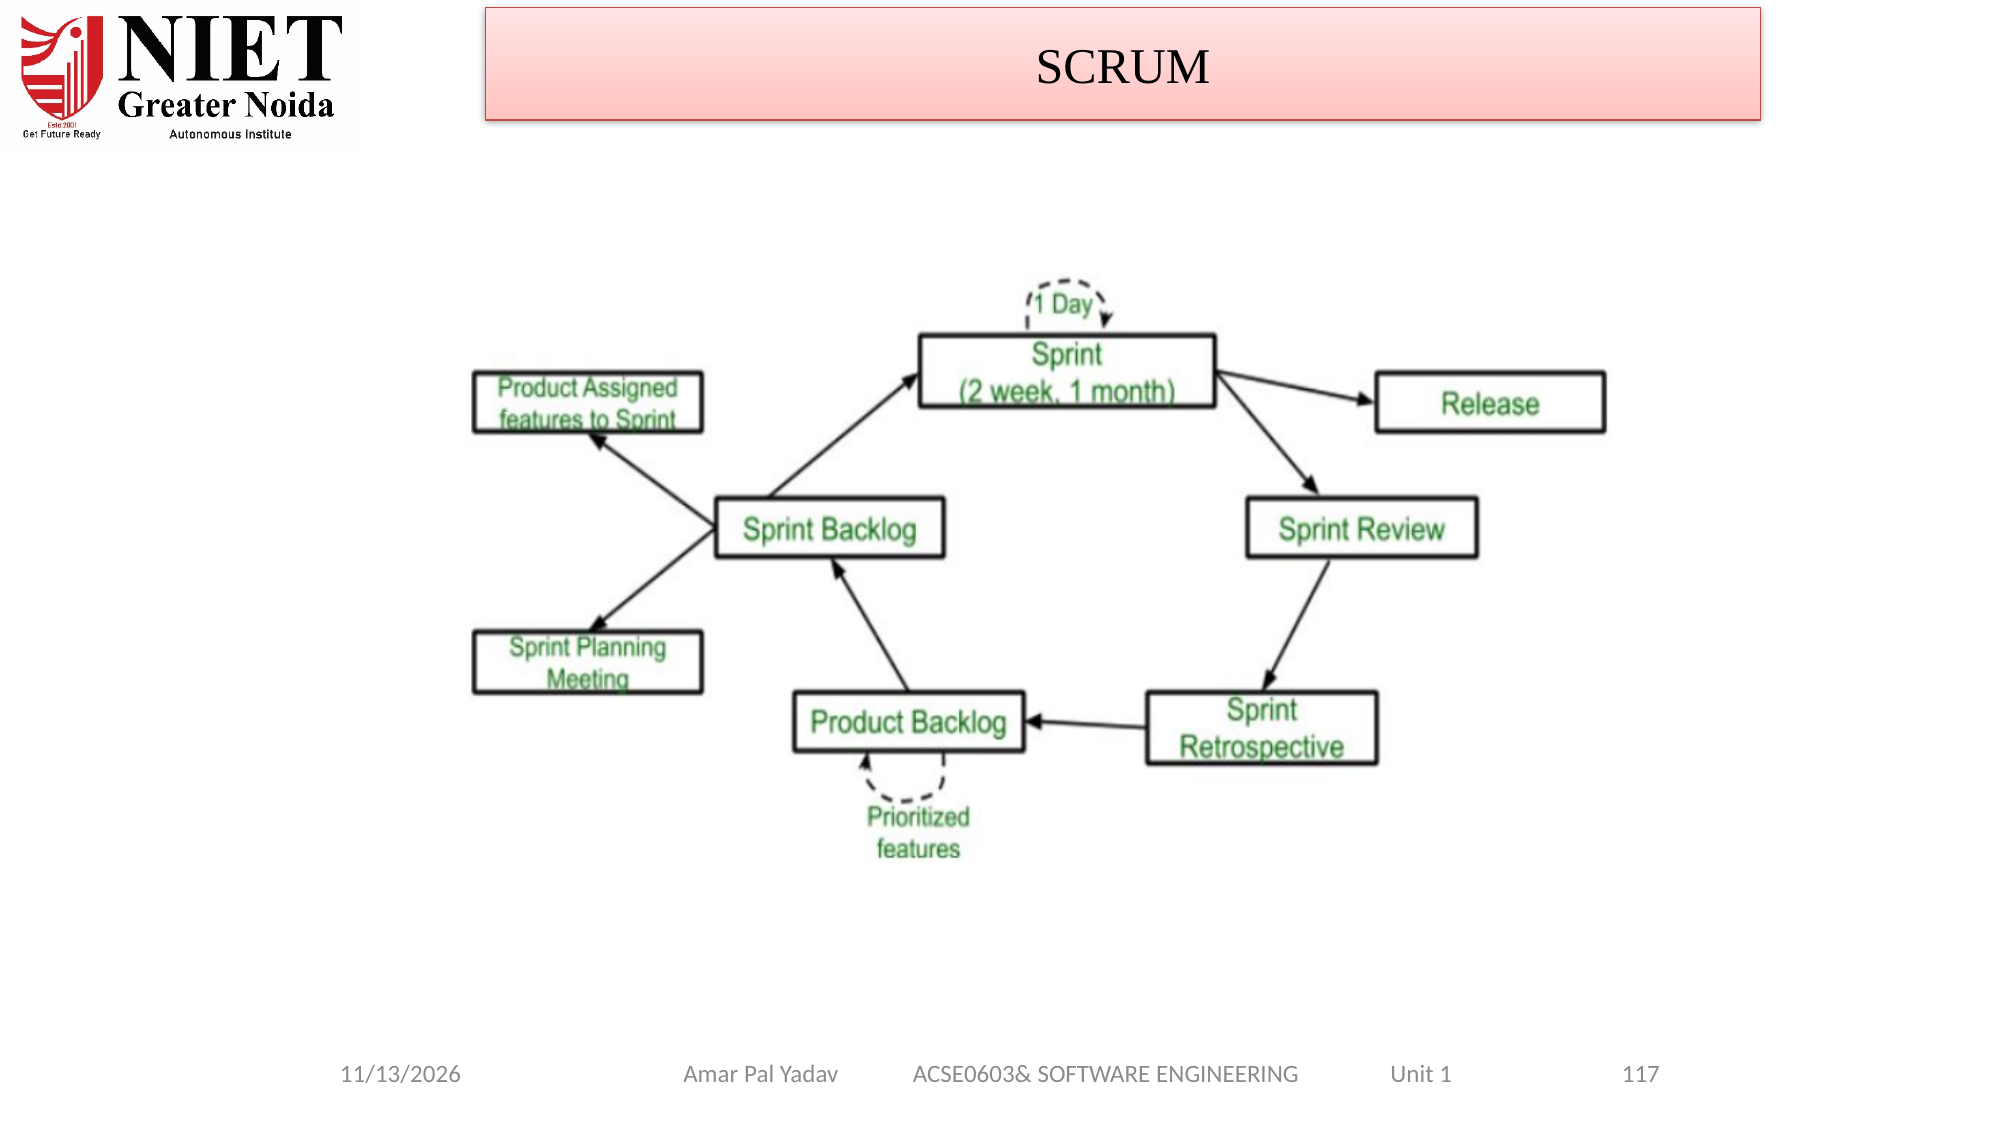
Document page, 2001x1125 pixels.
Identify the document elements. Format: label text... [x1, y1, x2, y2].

slide_number 117 [1325, 1042, 1675, 1103]
footer Amar Pal Yadav ACSE0603& SOFTWARE ENGINEERING Unit 1 [612, 1042, 1325, 1103]
text_box SCRUM [485, 7, 1761, 121]
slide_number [324, 1042, 612, 1103]
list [409, 219, 1676, 953]
picture [0, 0, 363, 156]
